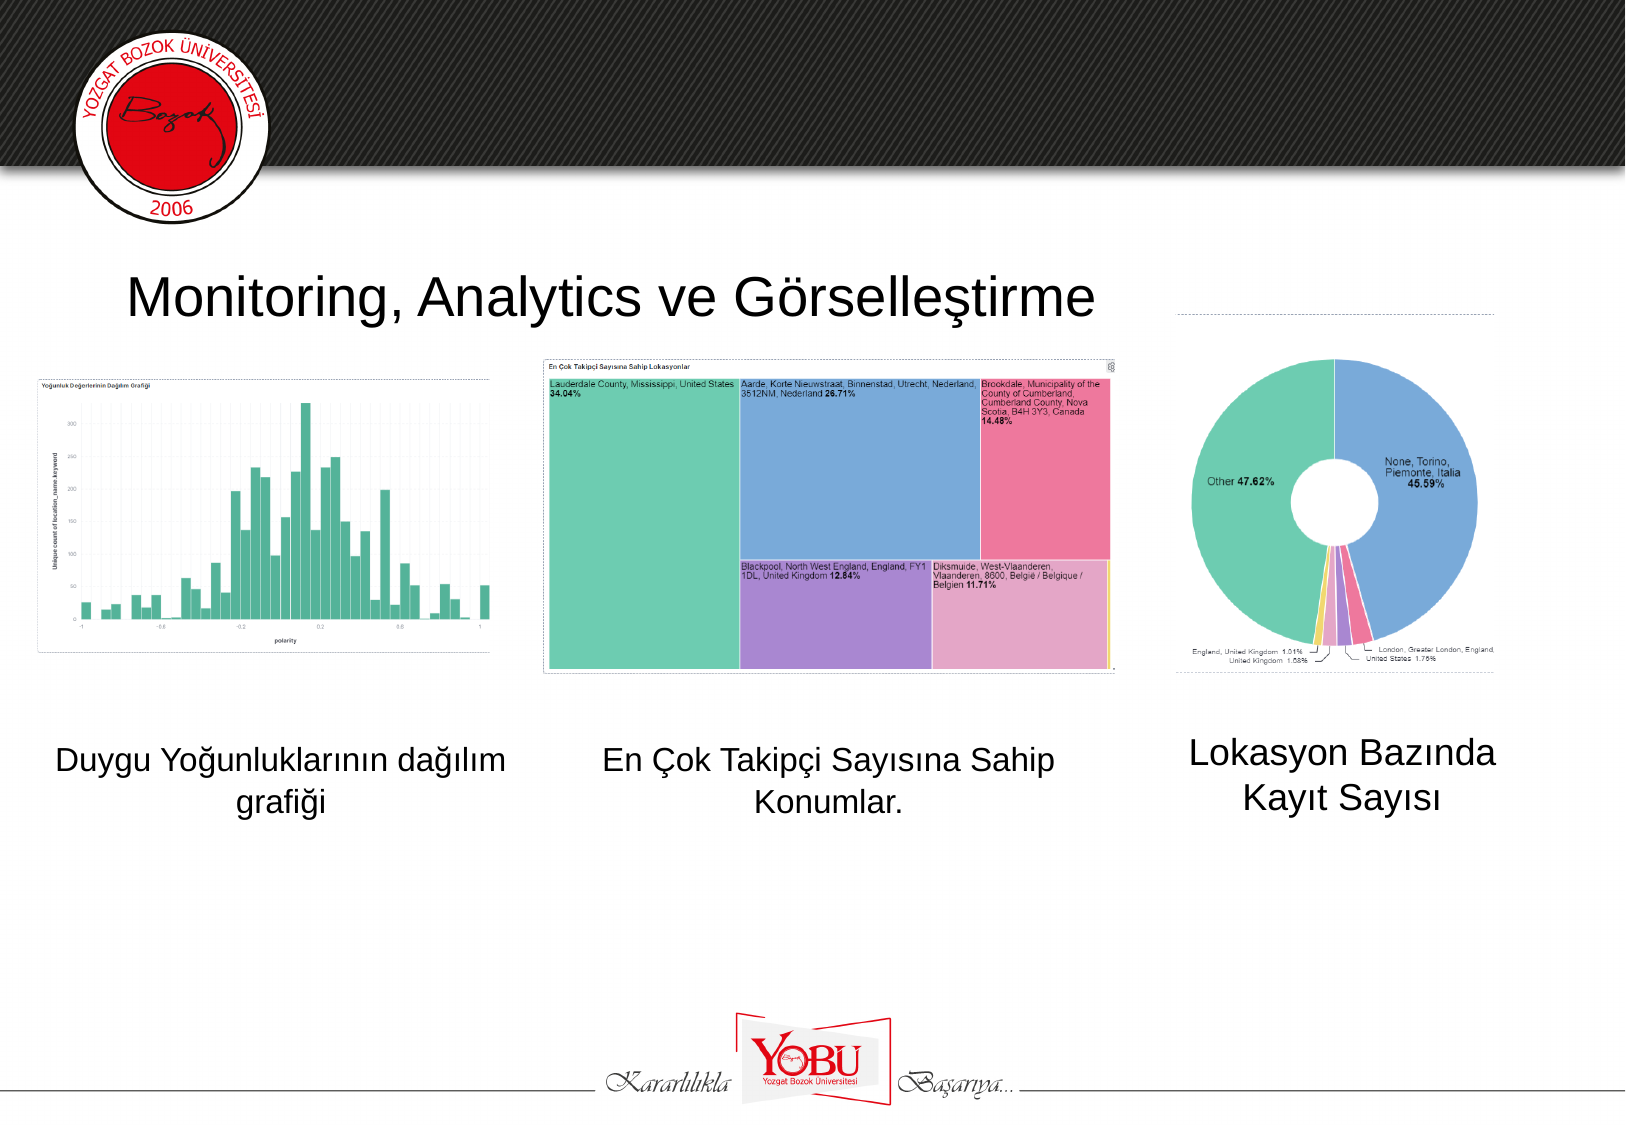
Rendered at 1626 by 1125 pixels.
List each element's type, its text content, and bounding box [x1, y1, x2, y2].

picture [0, 0, 1626, 1125]
text_box En Çok Takipçi Sayısına Sahip Konumlar. [581, 727, 1077, 828]
text_box Duygu Yoğunluklarının dağılım grafiği [33, 727, 530, 828]
title Monitoring, Analytics ve Görselleştirme [111, 249, 1514, 348]
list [37, 379, 490, 653]
text_box Lokasyon Bazında Kayıt Sayısı [1128, 720, 1556, 826]
